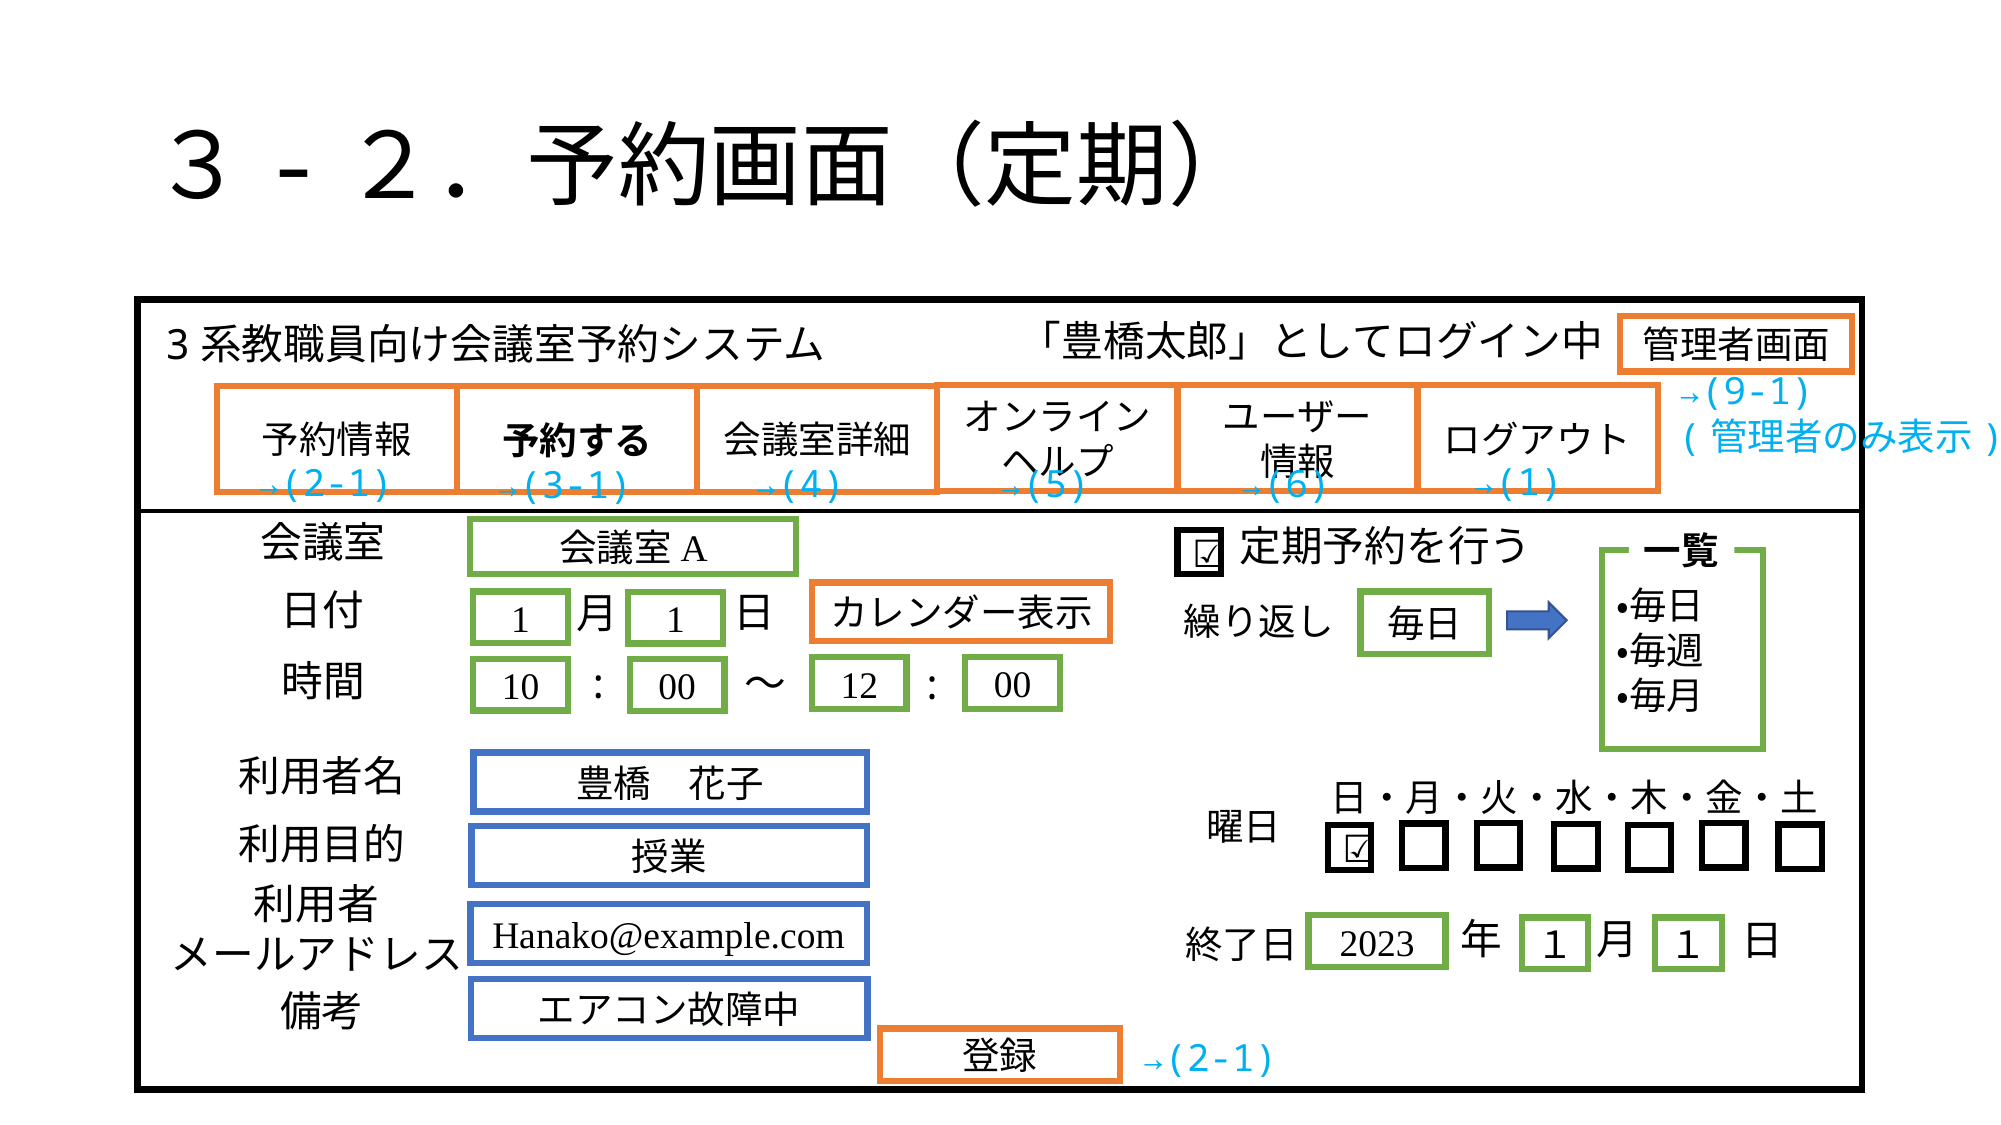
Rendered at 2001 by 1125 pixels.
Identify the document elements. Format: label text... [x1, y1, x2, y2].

text_box 2023 [1307, 914, 1447, 968]
text_box 予約する [456, 385, 698, 493]
text_box オンラインヘルプ [936, 384, 1176, 492]
text_box 会議室 [245, 512, 401, 574]
text_box 日 [1726, 906, 1799, 972]
text_box →(6) [1225, 452, 1457, 510]
text_box : [904, 650, 960, 716]
text_box [136, 298, 1863, 1091]
text_box ☑ [1327, 824, 1372, 871]
text_box [1701, 822, 1746, 869]
text_box ログアウト [1419, 384, 1659, 452]
text_box 日・月・火・水・木・金・土 [1315, 766, 1835, 827]
text_box ・毎日 ・毎週 ・毎月 [1601, 549, 1764, 750]
text_box 1 [472, 590, 569, 644]
text_box [1777, 823, 1823, 870]
text_box 00 [629, 658, 725, 712]
text_box [1401, 827, 1447, 869]
text_box Hanako@example.com [469, 903, 868, 964]
text_box 利用者 メールアドレス [155, 870, 478, 986]
text_box : [571, 649, 626, 715]
text_box 豊橋 花子 [472, 752, 868, 812]
text_box →(1) [1457, 450, 1691, 510]
text_box [1627, 824, 1672, 871]
text_box １ [1654, 916, 1723, 970]
text_box 終了日 [1170, 913, 1350, 973]
text_box [1506, 599, 1569, 641]
text_box 曜日 [1191, 795, 1309, 856]
text_box 会議室A [469, 518, 797, 575]
text_box →(4) [739, 452, 973, 510]
text_box →(2-1) [1127, 1026, 1360, 1087]
text_box 利用目的 [223, 810, 421, 870]
text_box 一覧 [1628, 519, 1735, 580]
text_box 繰り返し [1168, 590, 1359, 650]
text_box 「豊橋太郎」としてログイン中 [1005, 306, 1618, 372]
text_box 毎日 [1359, 590, 1490, 655]
text_box ☑ [1176, 529, 1222, 575]
title ３-２．予約画面（定期） [137, 59, 1863, 278]
text_box 会議室詳細 [698, 385, 936, 493]
text_box エアコン故障中 [470, 978, 868, 1039]
text_box 12 [811, 656, 904, 710]
text_box →(3-1) [482, 453, 715, 510]
text_box →(9-1) (管理者のみ表示) [1663, 360, 2000, 465]
text_box 管理者画面 [1619, 315, 1853, 373]
text_box 時間 [266, 647, 381, 712]
text_box 10 [472, 658, 569, 712]
text_box [1553, 823, 1599, 870]
text_box 3系教職員向け会議室予約システム [150, 310, 840, 376]
text_box 月 [561, 579, 633, 644]
text_box 備考 [265, 977, 379, 1043]
text_box 定期予約を行う [1224, 512, 1547, 578]
text_box [1476, 822, 1521, 869]
text_box 利用者名 [223, 742, 421, 808]
text_box 登録 [879, 1028, 1121, 1082]
text_box 年 [1445, 905, 1519, 970]
text_box 日 [718, 577, 790, 643]
text_box カレンダー表示 [811, 581, 1111, 642]
text_box ～ [729, 649, 801, 715]
text_box 授業 [471, 825, 868, 886]
text_box 月 [1581, 905, 1654, 970]
text_box ユーザー 情報 [1176, 384, 1419, 492]
text_box →(5) [985, 452, 1218, 510]
text_box 1 [627, 591, 724, 645]
text_box １ [1521, 916, 1589, 970]
text_box 日付 [266, 576, 380, 642]
text_box →(2-1) [243, 451, 476, 510]
text_box 予約情報 [216, 385, 456, 493]
text_box 00 [964, 656, 1061, 710]
